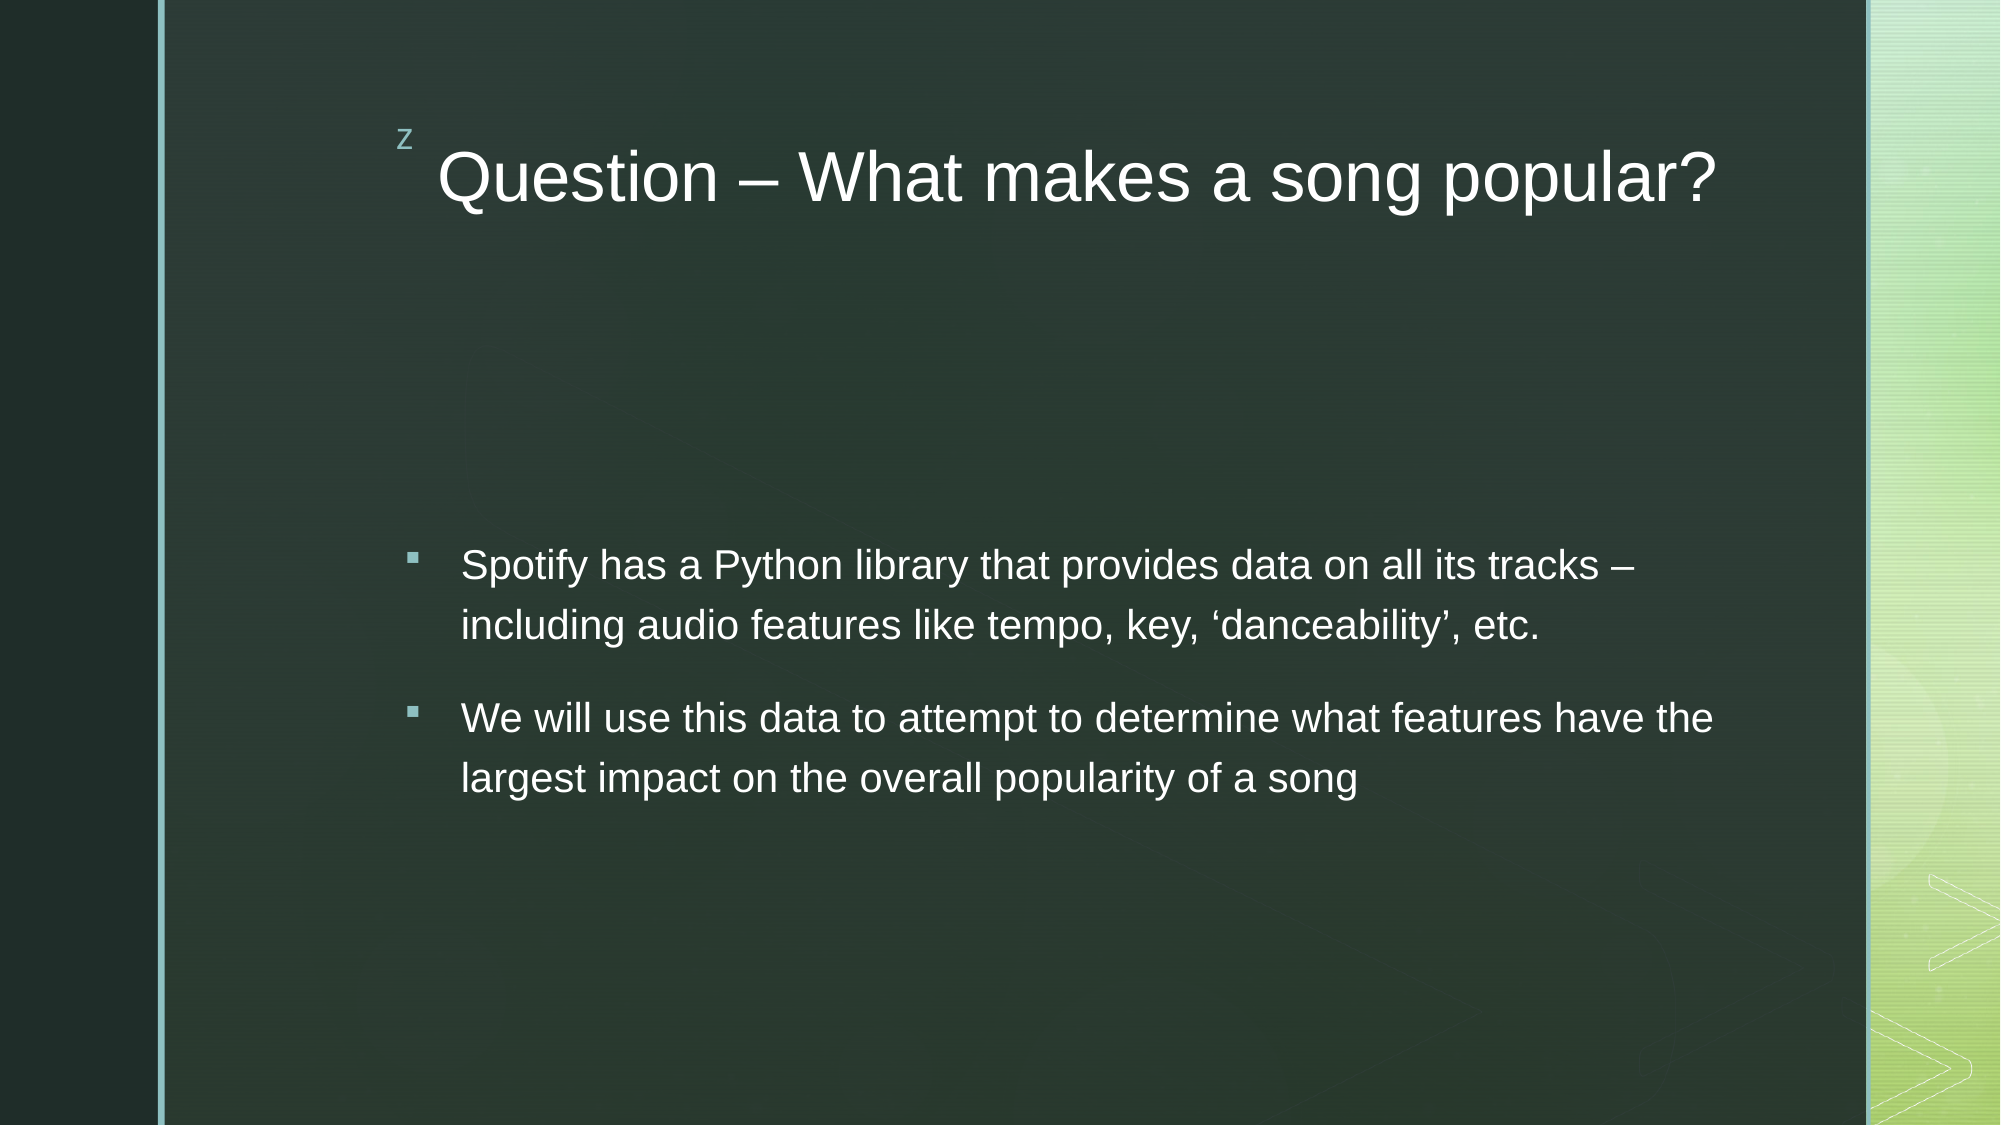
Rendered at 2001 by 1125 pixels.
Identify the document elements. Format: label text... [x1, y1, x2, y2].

title Question – What makes a song popular? [351, 132, 1734, 310]
picture [1871, 0, 2001, 1125]
list Spotify has a Python library that provides data on all its tracks – including audio features like tempo, key, ‘danceability’, etc. We will use this data to attempt to determine what features have the largest impact on the overall popularity of a song [389, 336, 1734, 993]
